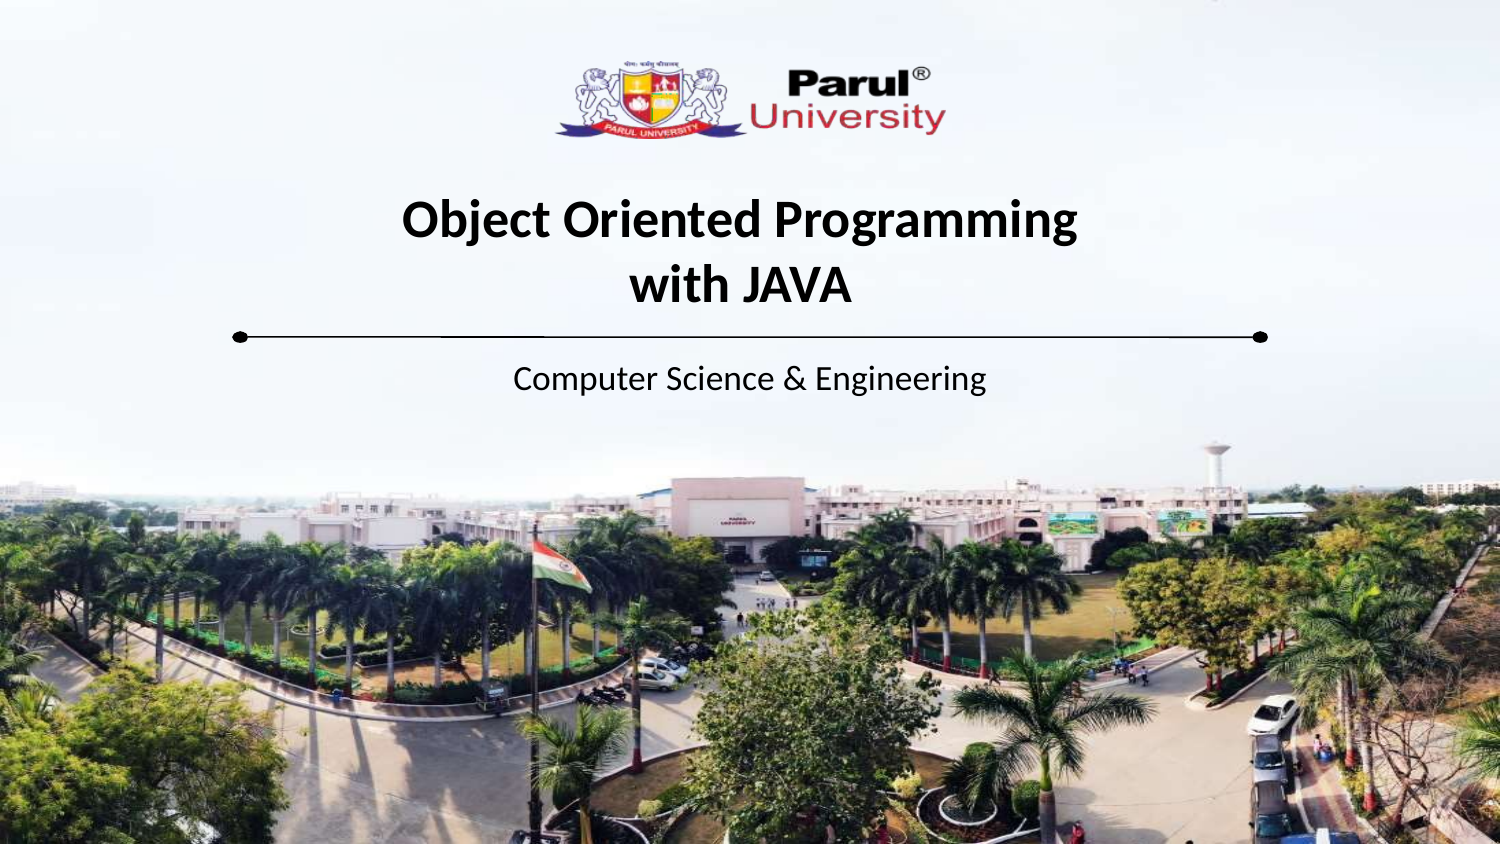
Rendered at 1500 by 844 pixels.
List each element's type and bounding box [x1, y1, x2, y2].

picture [0, 0, 1500, 844]
text_box [232, 61, 1268, 343]
